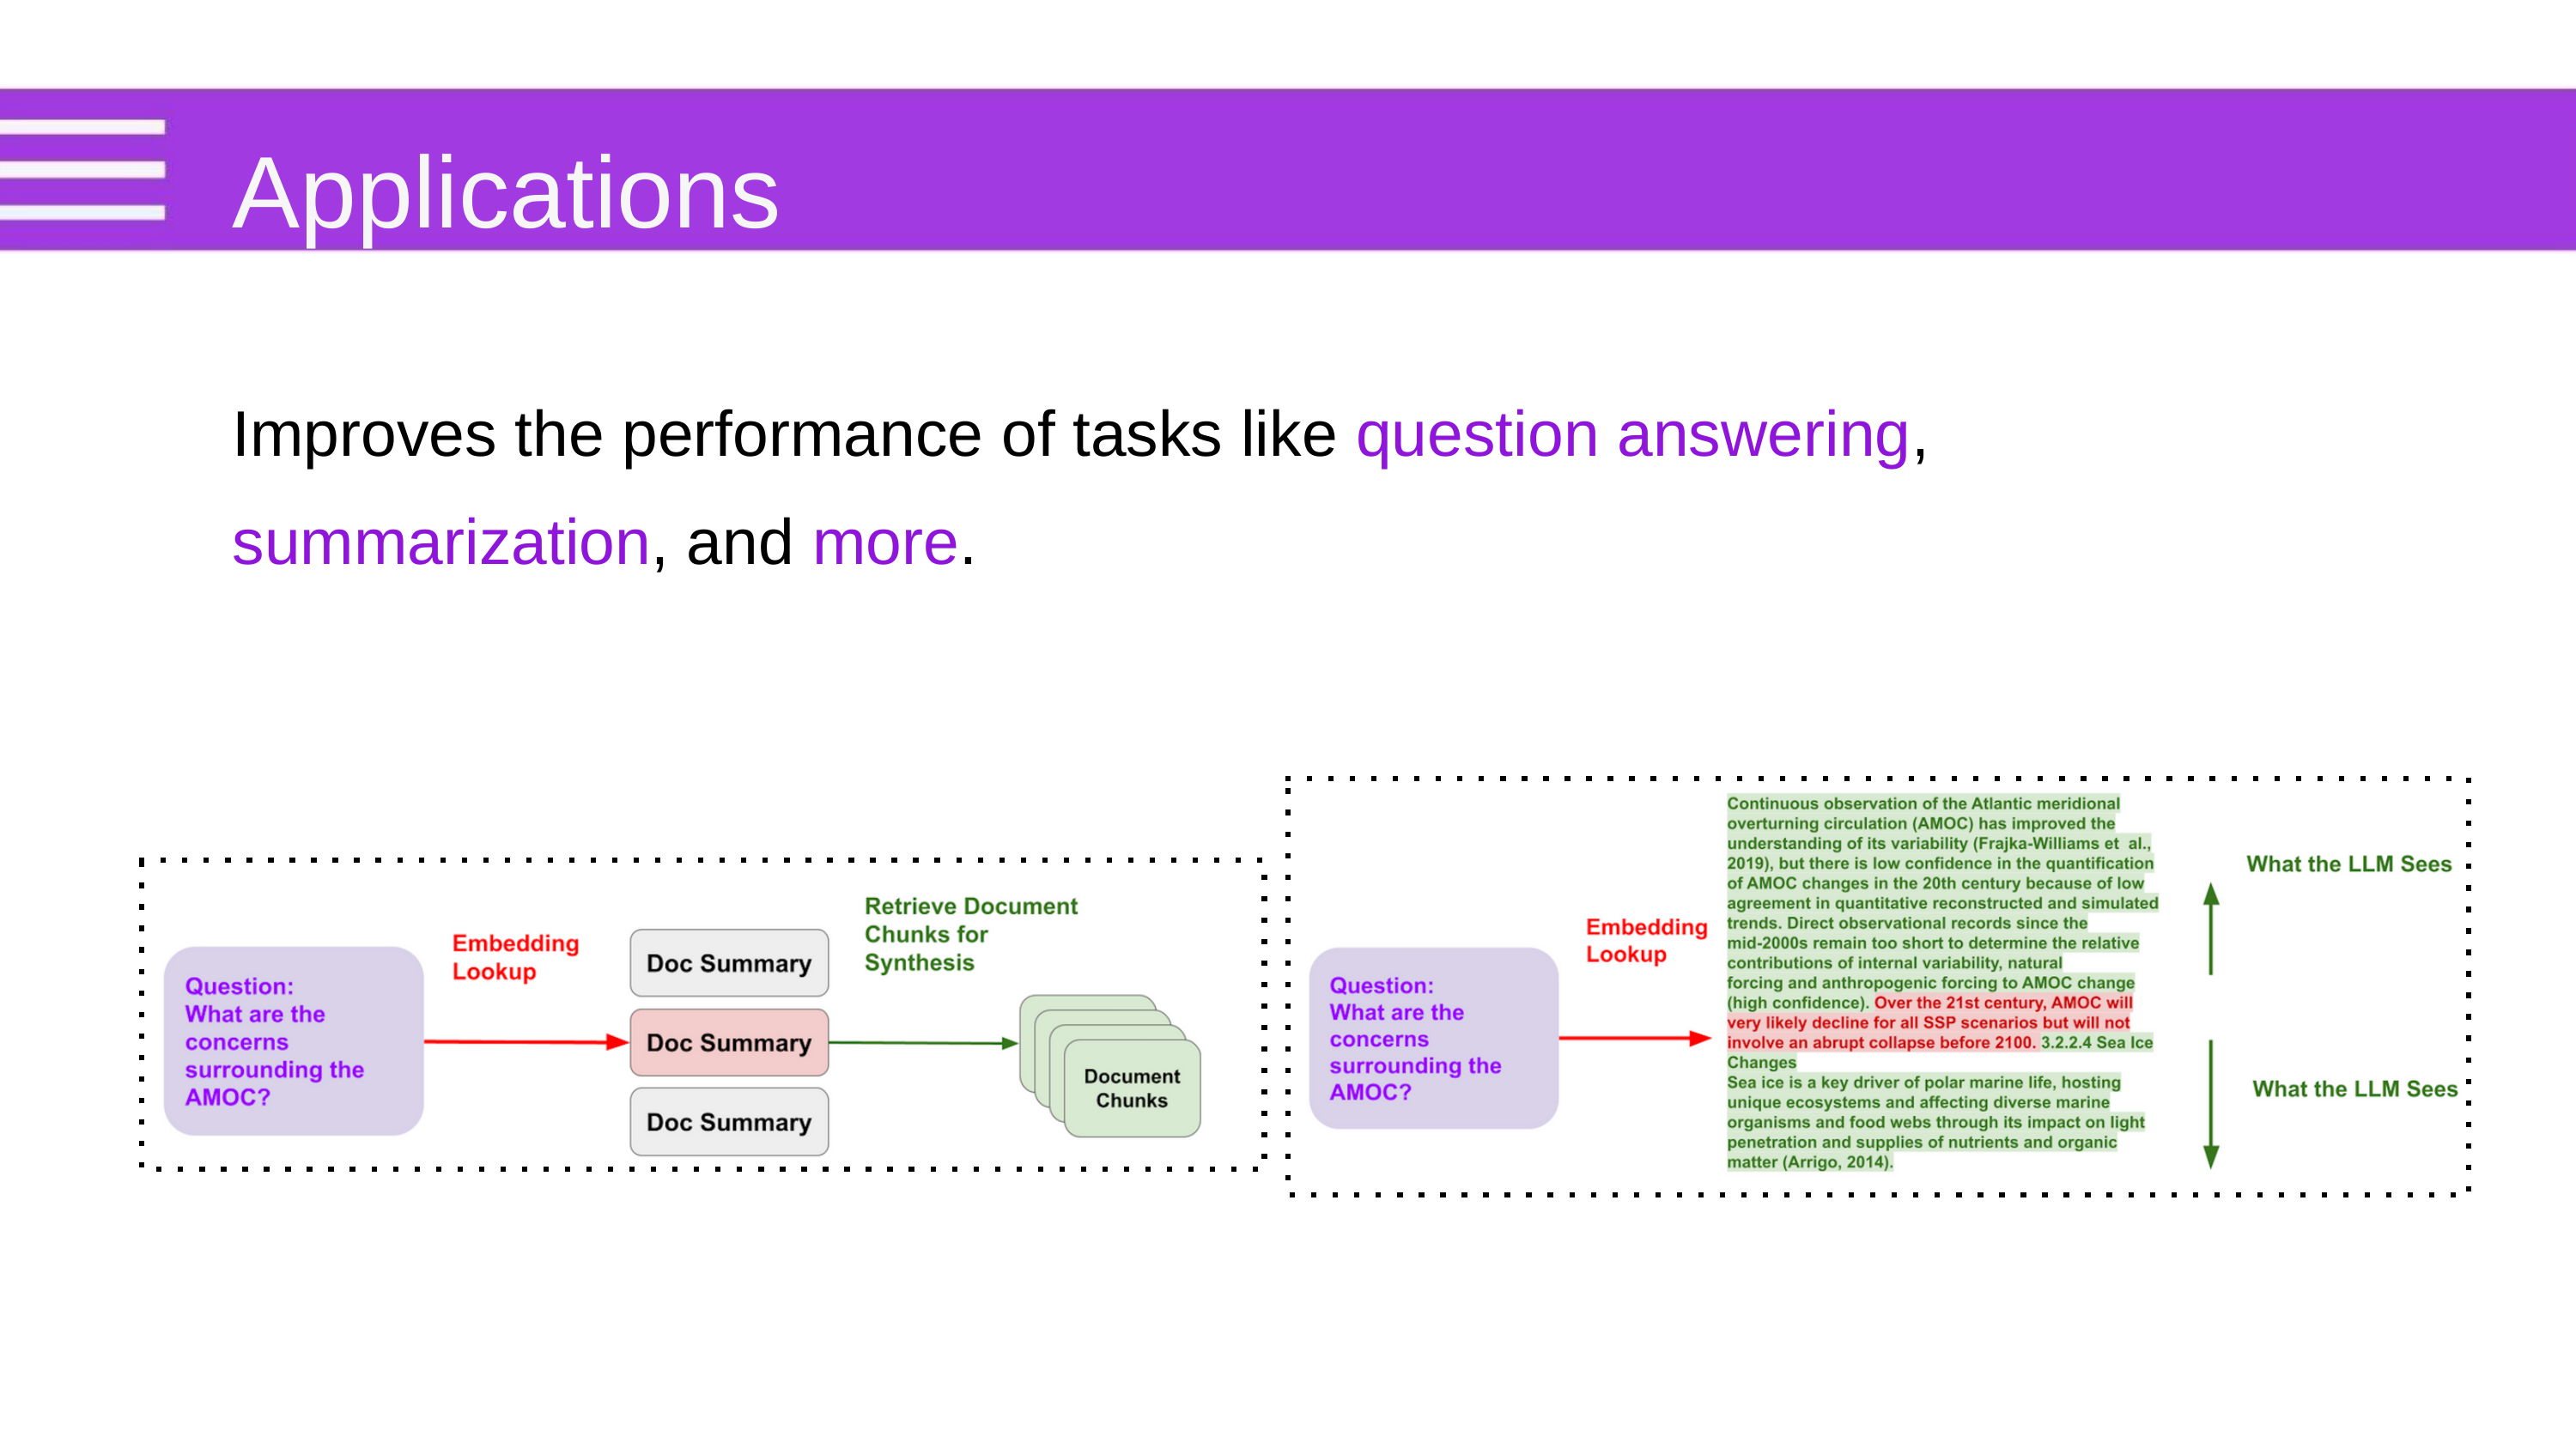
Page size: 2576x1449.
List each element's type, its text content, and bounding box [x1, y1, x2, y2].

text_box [141, 778, 2470, 1196]
text_box [0, 0, 2576, 1449]
text_box Improves the performance of tasks like question answering, summarization, and more. [232, 361, 2108, 686]
text_box Applications [232, 101, 1224, 248]
